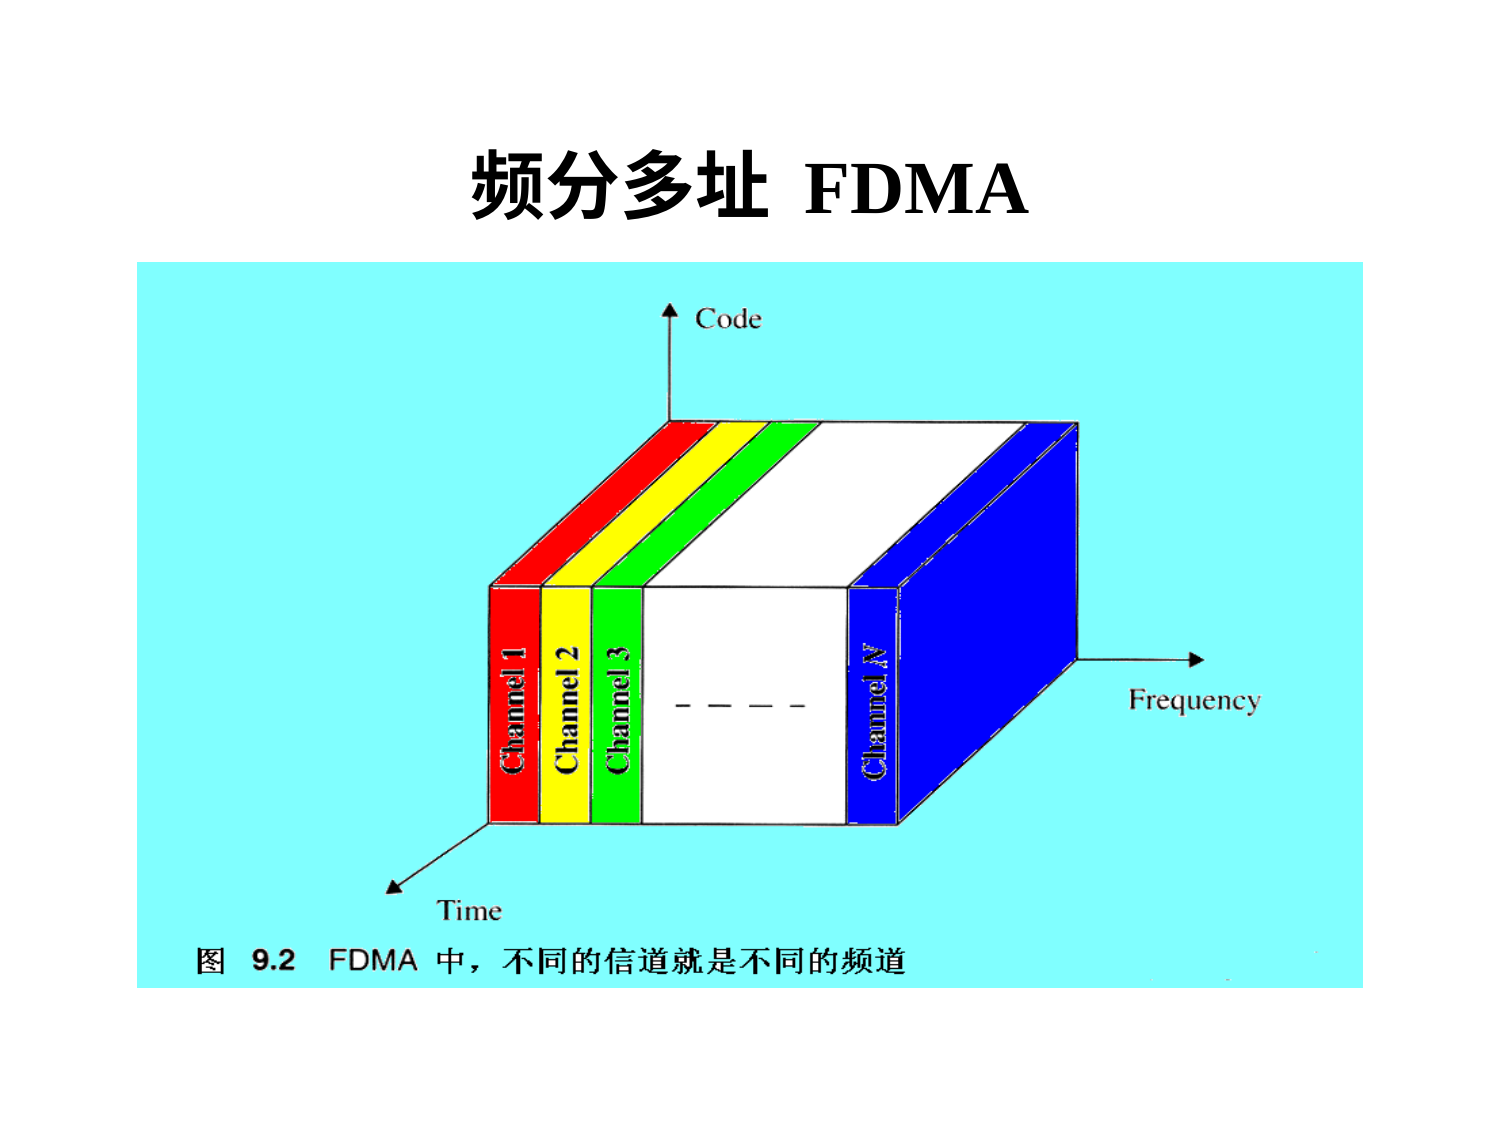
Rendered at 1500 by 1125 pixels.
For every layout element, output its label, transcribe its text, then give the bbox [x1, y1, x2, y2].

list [137, 262, 1363, 988]
title 频分多址 FDMA [74, 44, 1426, 233]
